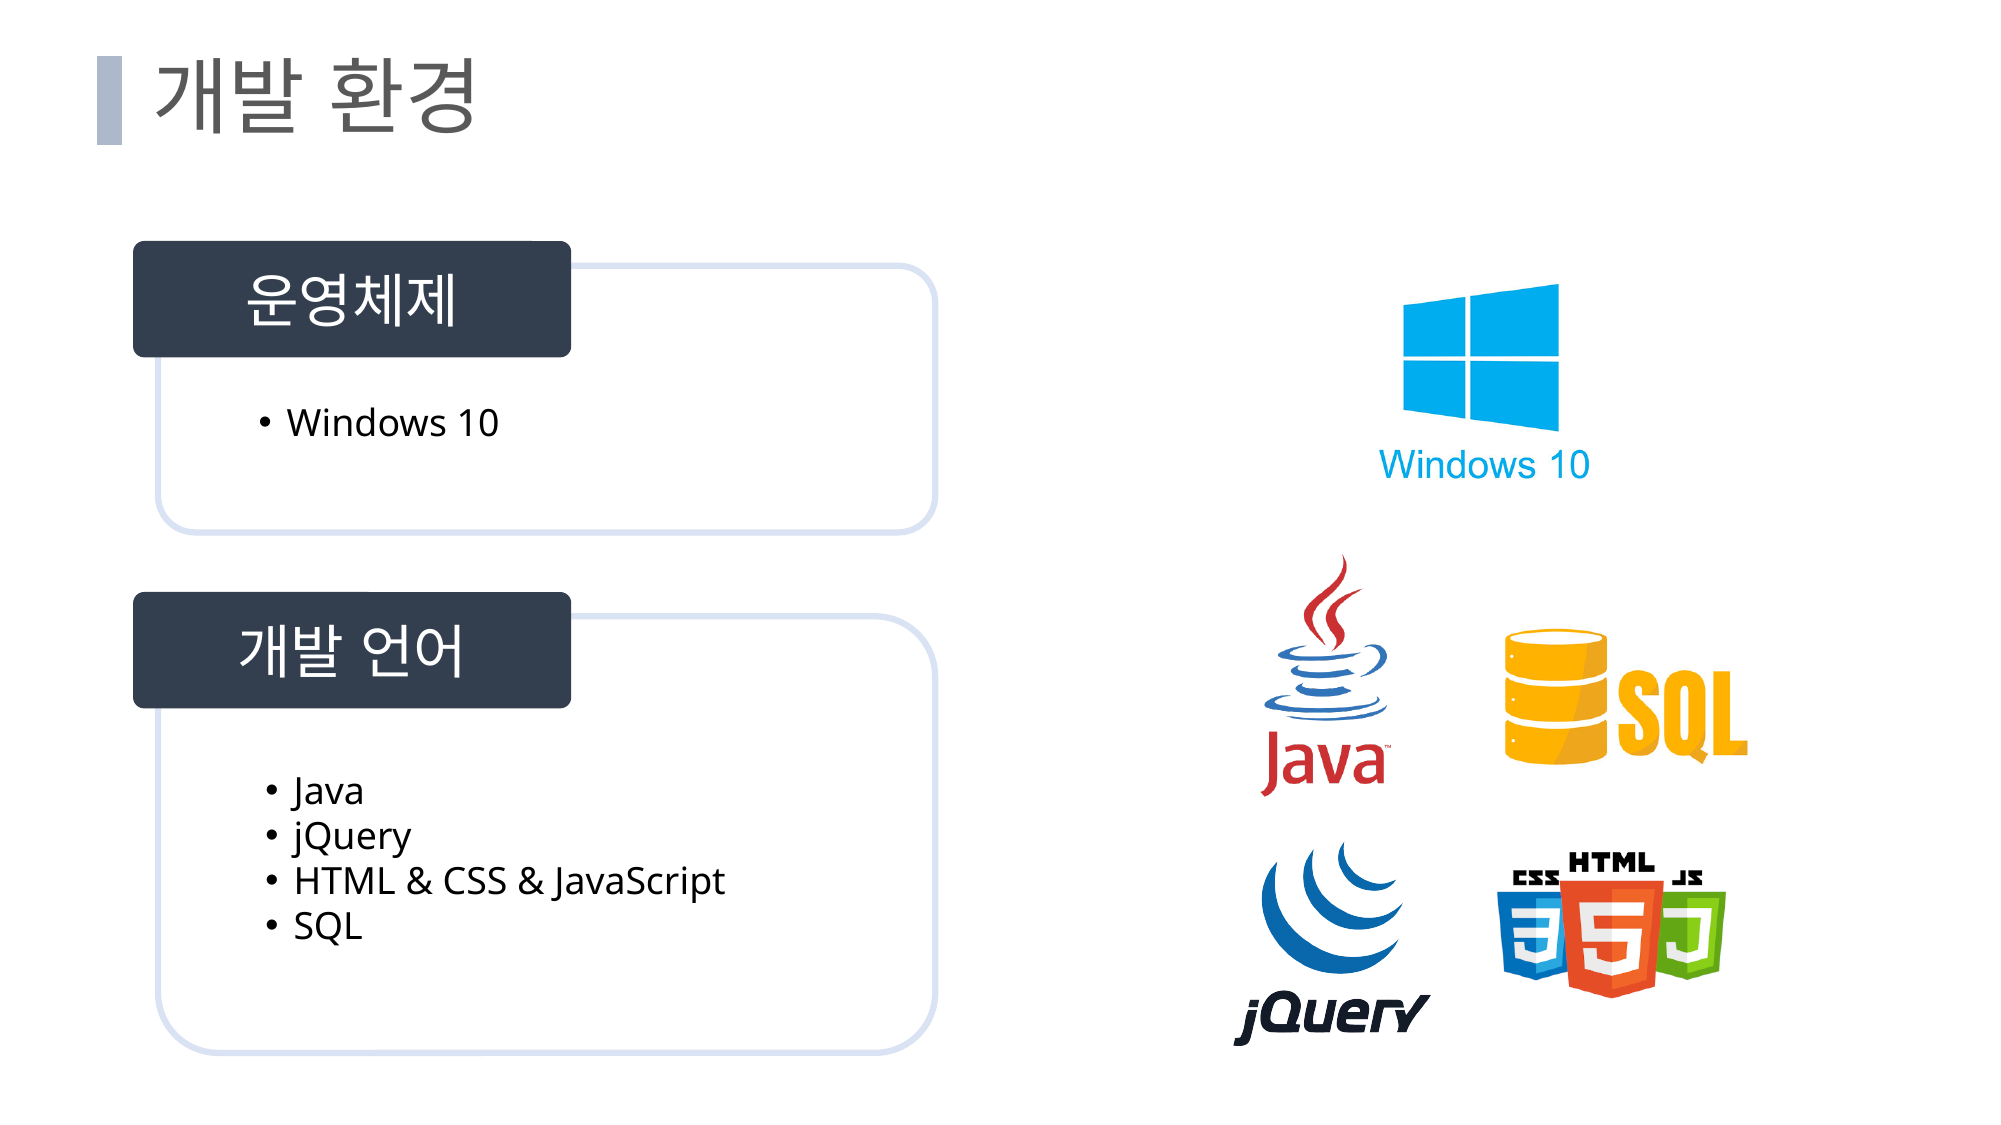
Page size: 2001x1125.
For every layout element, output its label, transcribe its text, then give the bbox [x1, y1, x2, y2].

text_box [97, 56, 122, 145]
picture [1206, 227, 1789, 1072]
text_box 운영체제 [133, 240, 572, 358]
title 개발 환경 [137, 48, 1863, 154]
text_box Windows 10 [157, 265, 936, 533]
text_box 개발 언어 [133, 591, 572, 709]
text_box Java jQuery HTML & CSS & JavaScript SQL [158, 616, 936, 1053]
picture [1229, 840, 1435, 1046]
